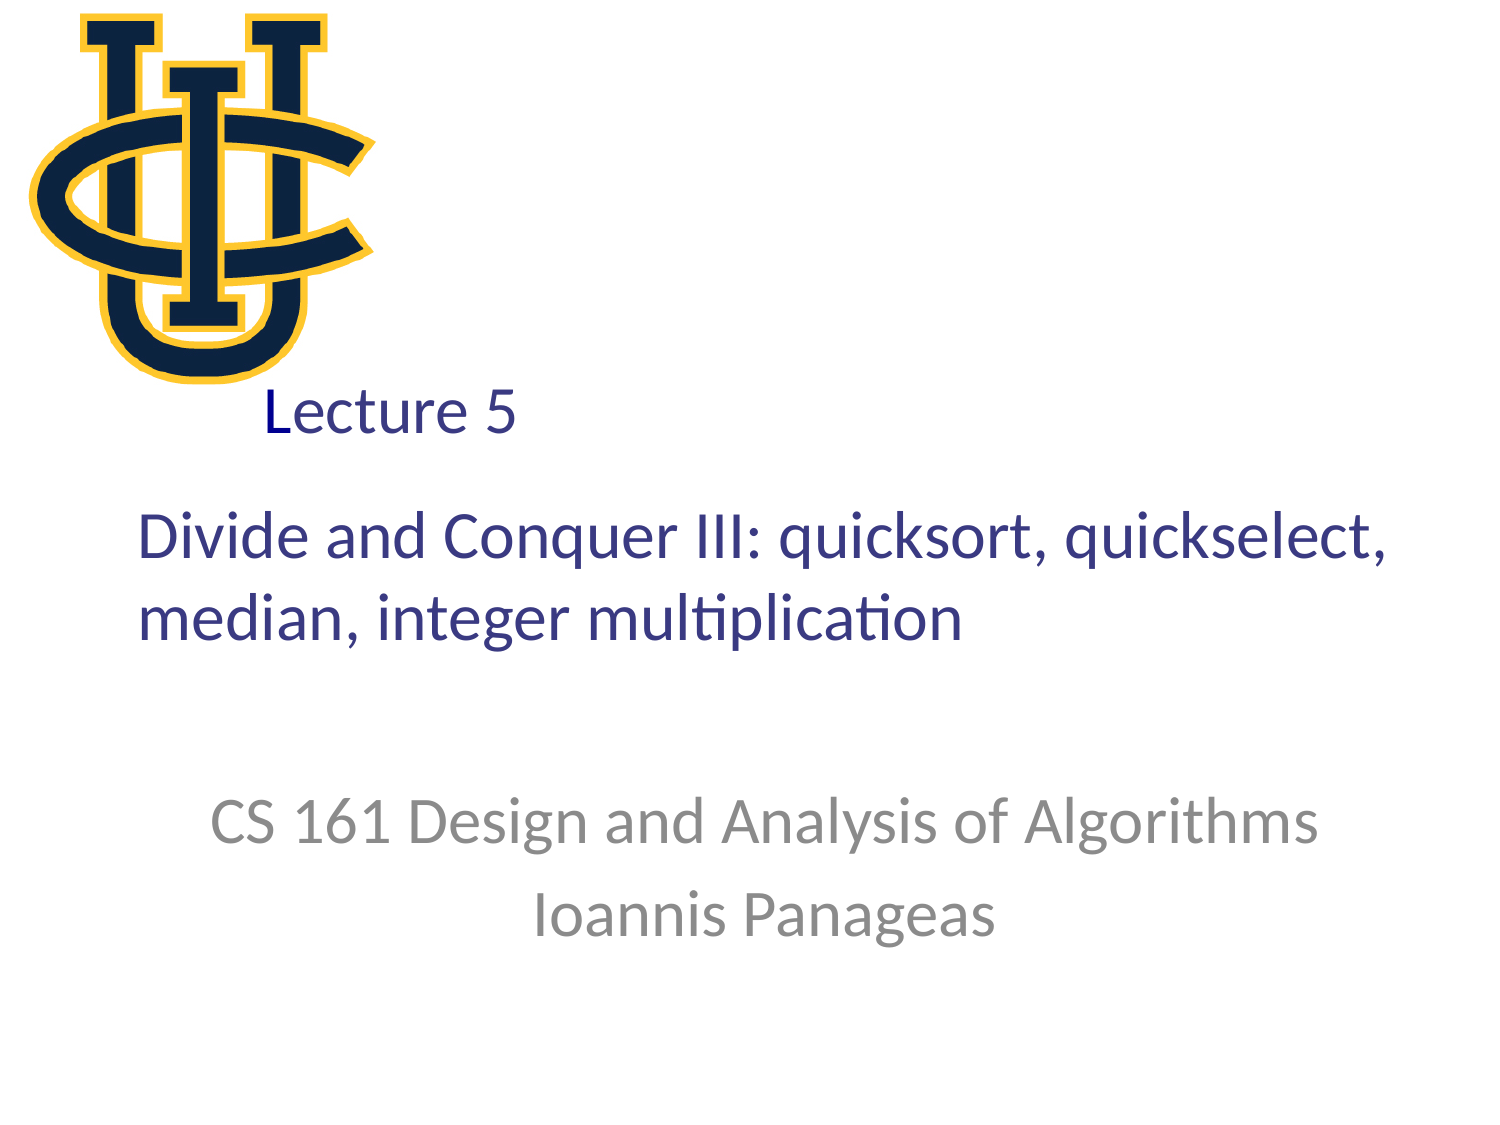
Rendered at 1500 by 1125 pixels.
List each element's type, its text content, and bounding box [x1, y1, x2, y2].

subtitle CS 161 Design and Analysis of Algorithms Ioannis Panageas [55, 769, 1475, 1057]
picture [26, 12, 378, 385]
title Lecture 5 Divide and Conquer III: quicksort, quickselect, median, integer multiplication [122, 355, 1426, 664]
